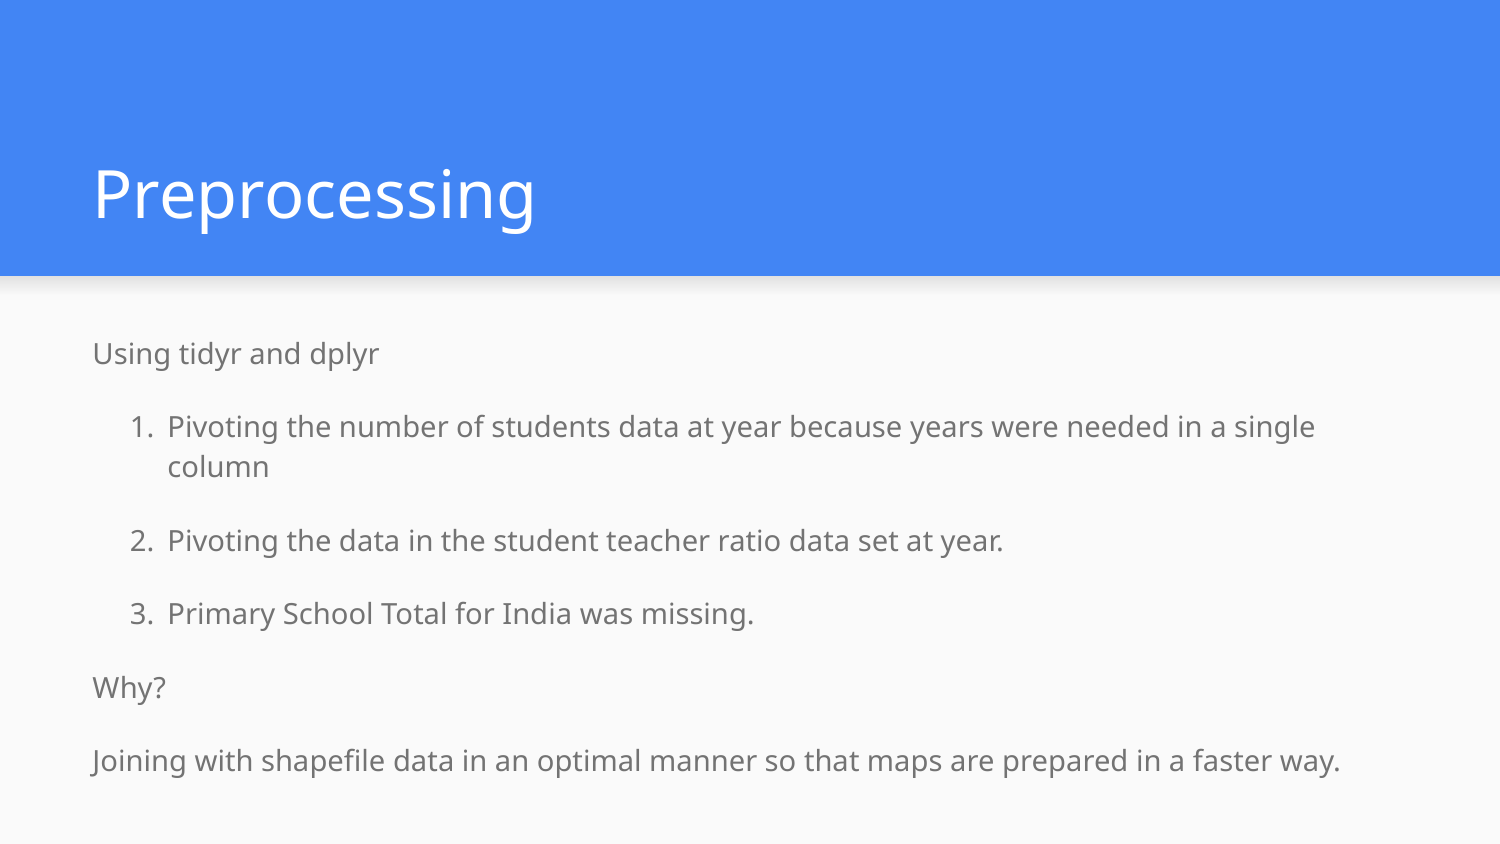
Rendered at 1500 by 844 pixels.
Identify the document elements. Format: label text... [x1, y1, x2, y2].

title Preprocessing [77, 121, 1427, 248]
list Using tidyr and dplyr Pivoting the number of students data at year because years were needed in a single column Pivoting the data in the student teacher ratio data set at year. Primary School Total for India was missing. Why? Joining with shapefile data in an optimal manner so that maps are prepared in a faster way. [77, 314, 1427, 844]
